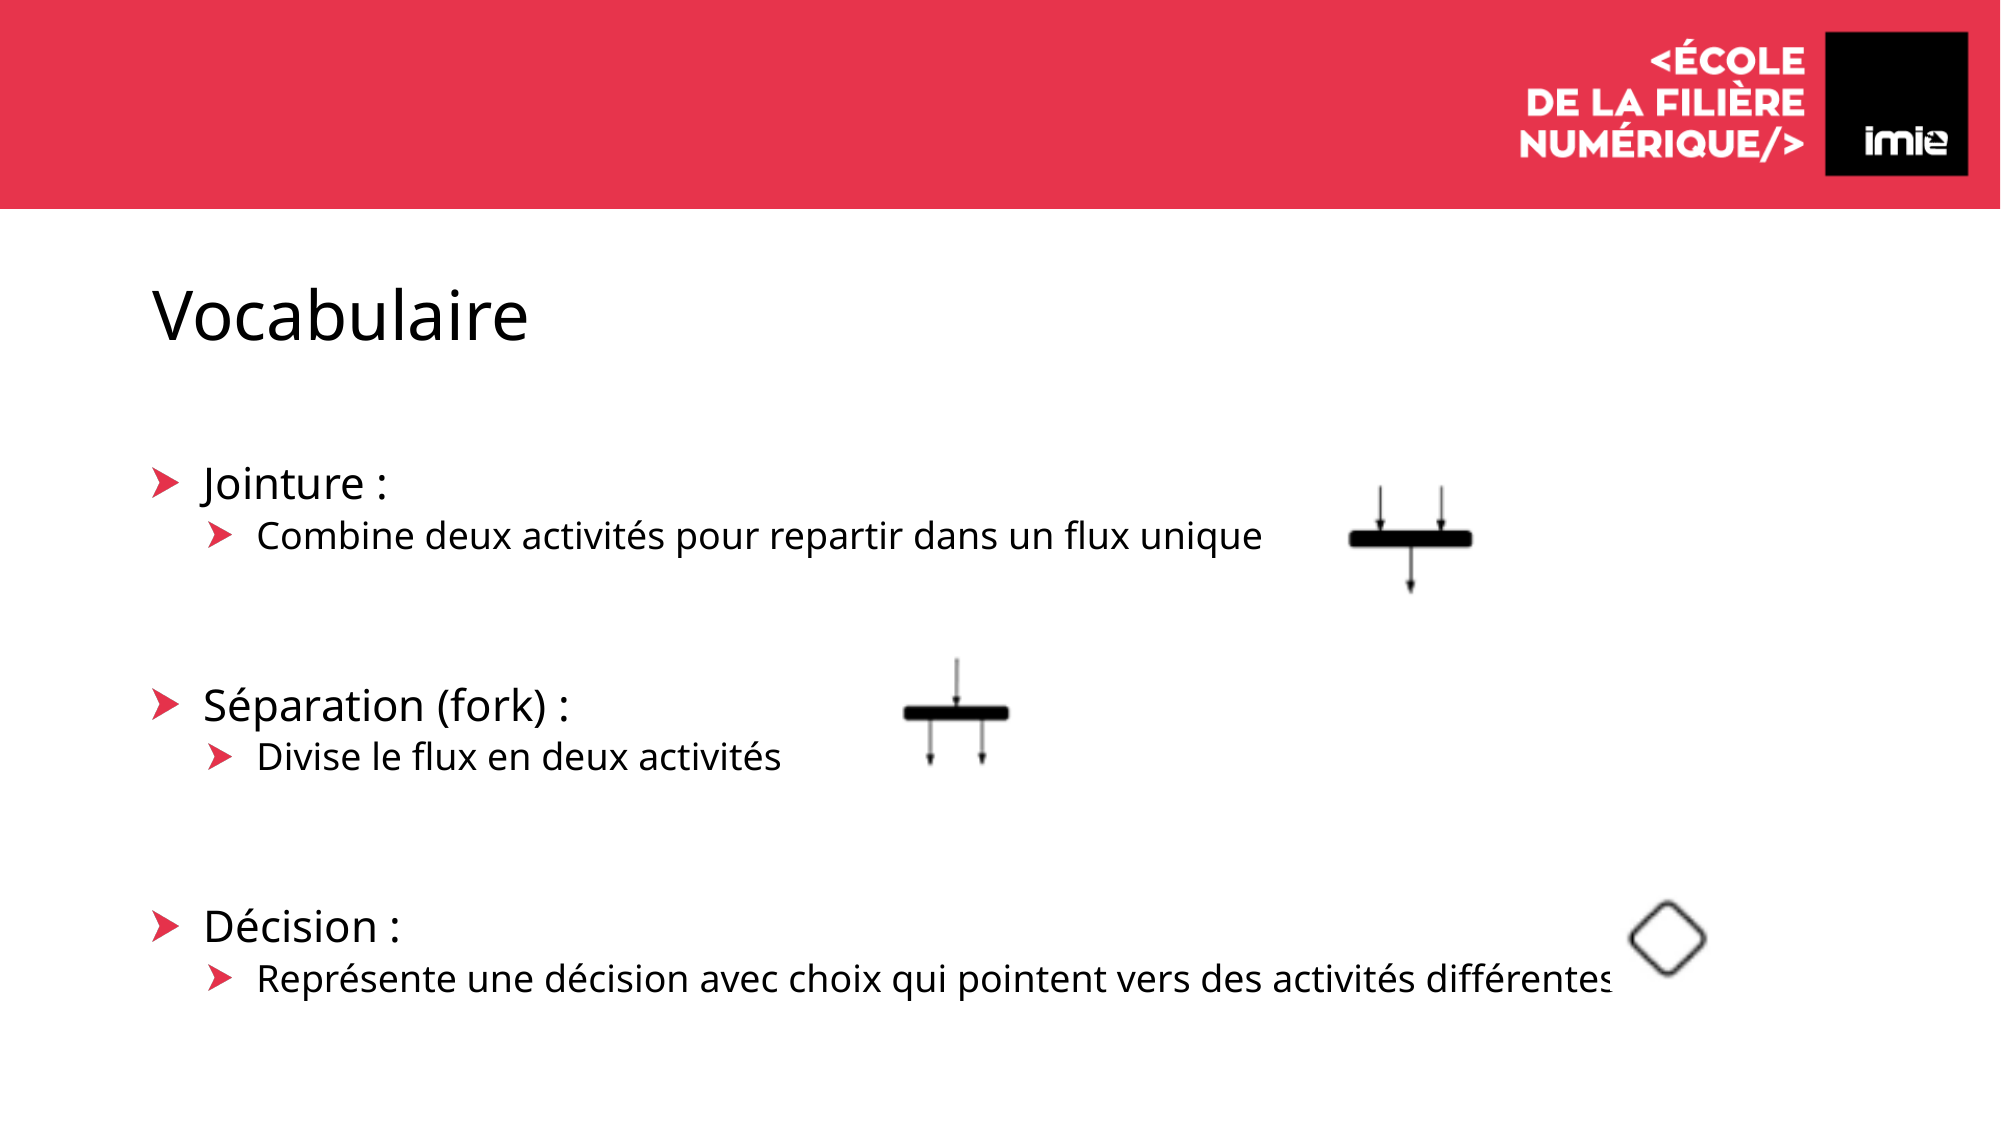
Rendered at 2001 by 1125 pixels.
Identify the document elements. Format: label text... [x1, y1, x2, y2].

picture [1610, 887, 1722, 991]
picture [208, 521, 232, 548]
picture [0, 0, 2001, 209]
picture [152, 467, 179, 498]
list Jointure : Combine deux activités pour repartir dans un flux unique Séparation (fork) : Divise le flux en deux activités Décision : Représente une décision avec choix qui pointent vers des activités différentes [137, 454, 1863, 1014]
title Vocabulaire [137, 237, 1863, 363]
picture [152, 688, 179, 720]
picture [208, 743, 232, 770]
picture [152, 910, 179, 942]
picture [208, 964, 232, 991]
picture [1329, 468, 1496, 612]
picture [885, 639, 1030, 782]
